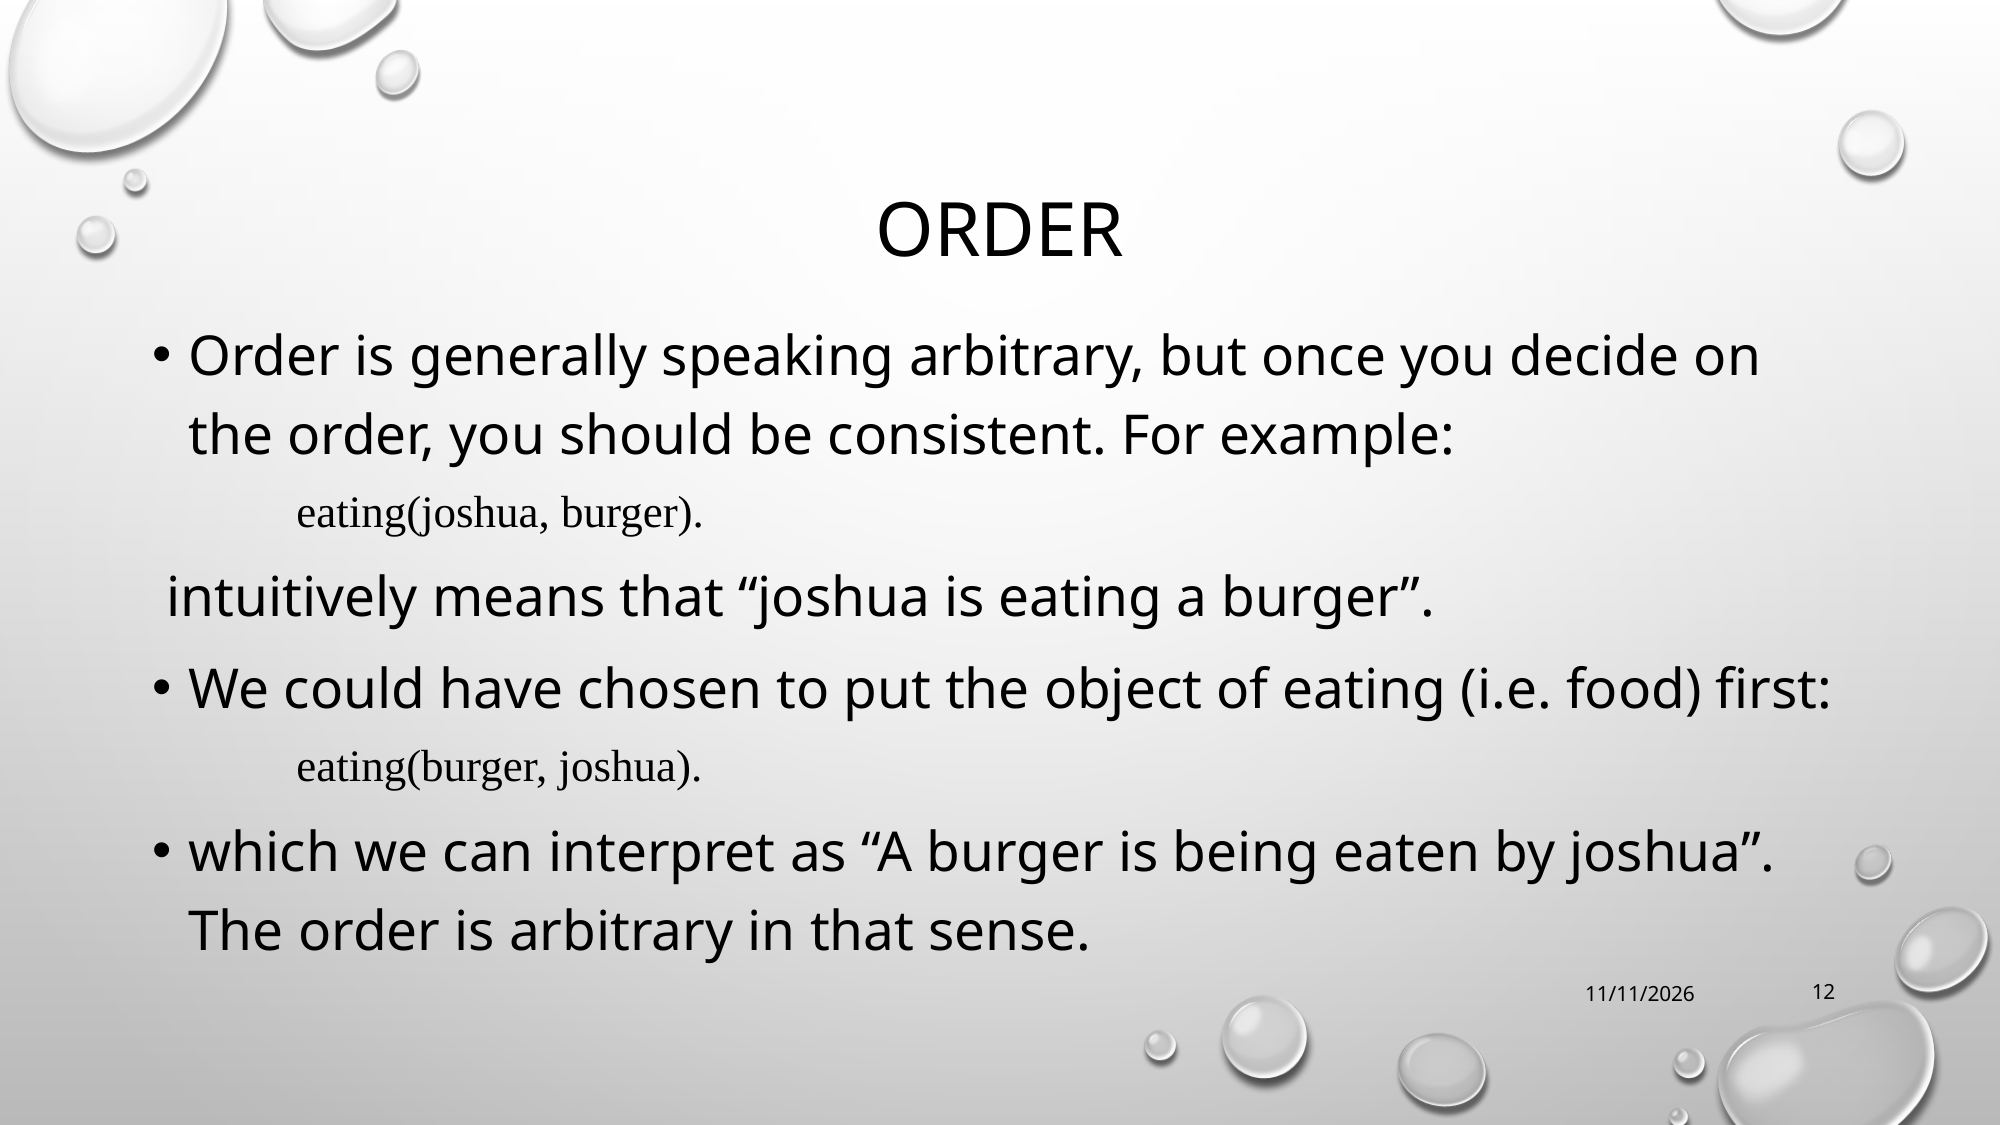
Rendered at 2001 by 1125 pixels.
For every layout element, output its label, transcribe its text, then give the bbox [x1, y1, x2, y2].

slide_number 12 [1724, 965, 1851, 1025]
picture [0, 0, 2000, 1125]
title Order [149, 101, 1851, 299]
list Order is generally speaking arbitrary, but once you decide on the order, you should be consistent. For example: eating(joshua, burger). intuitively means that “joshua is eating a burger”. We could have chosen to put the object of eating (i.e. food) first: eating(burger, joshua). which we can interpret as “A burger is being eaten by joshua”. The order is arbitrary in that sense. [137, 299, 1863, 1014]
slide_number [1259, 965, 1710, 1025]
